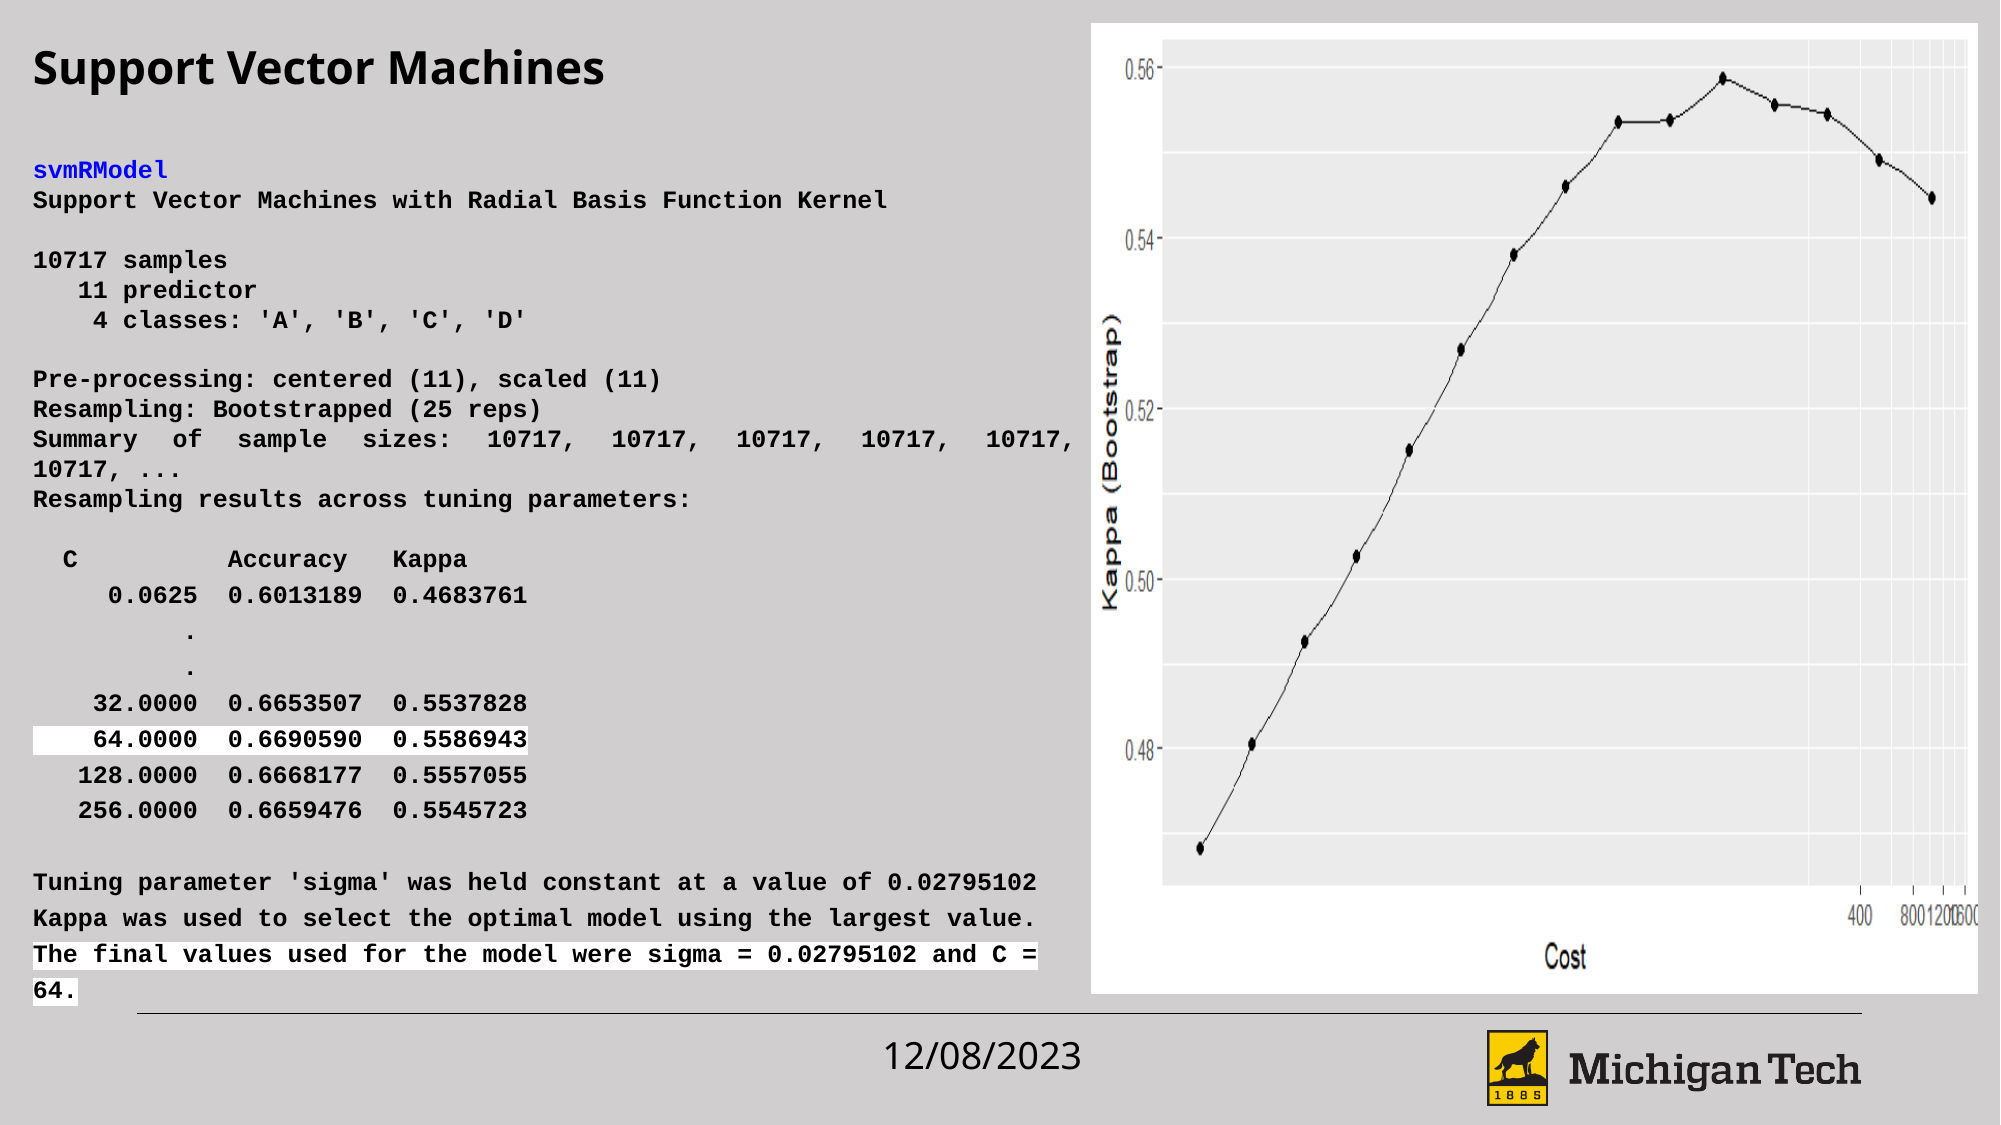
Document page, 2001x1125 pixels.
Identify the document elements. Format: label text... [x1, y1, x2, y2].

picture [1091, 23, 1978, 994]
picture [1487, 1030, 1861, 1106]
subtitle Support Vector Machines svmRModel Support Vector Machines with Radial Basis Function Kernel 10717 samples 11 predictor 4 classes: 'A', 'B', 'C', 'D' Pre-processing: centered (11), scaled (11) Resampling: Bootstrapped (25 reps) Summary of sample sizes: 10717, 10717, 10717, 10717, 10717, 10717, ... Resampling results across tuning parameters: C Accuracy Kappa 0.0625 0.6013189 0.4683761 . . 32.0000 0.6653507 0.5537828 64.0000 0.6690590 0.5586943 128.0000 0.6668177 0.5557055 256.0000 0.6659476 0.5545723 Tuning parameter 'sigma' was held constant at a value of 0.02795102 Kappa was used to select the optimal model using the largest value. The final values used for the model were sigma = 0.02795102 and C = 64. [17, 23, 1089, 994]
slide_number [757, 1024, 1208, 1085]
